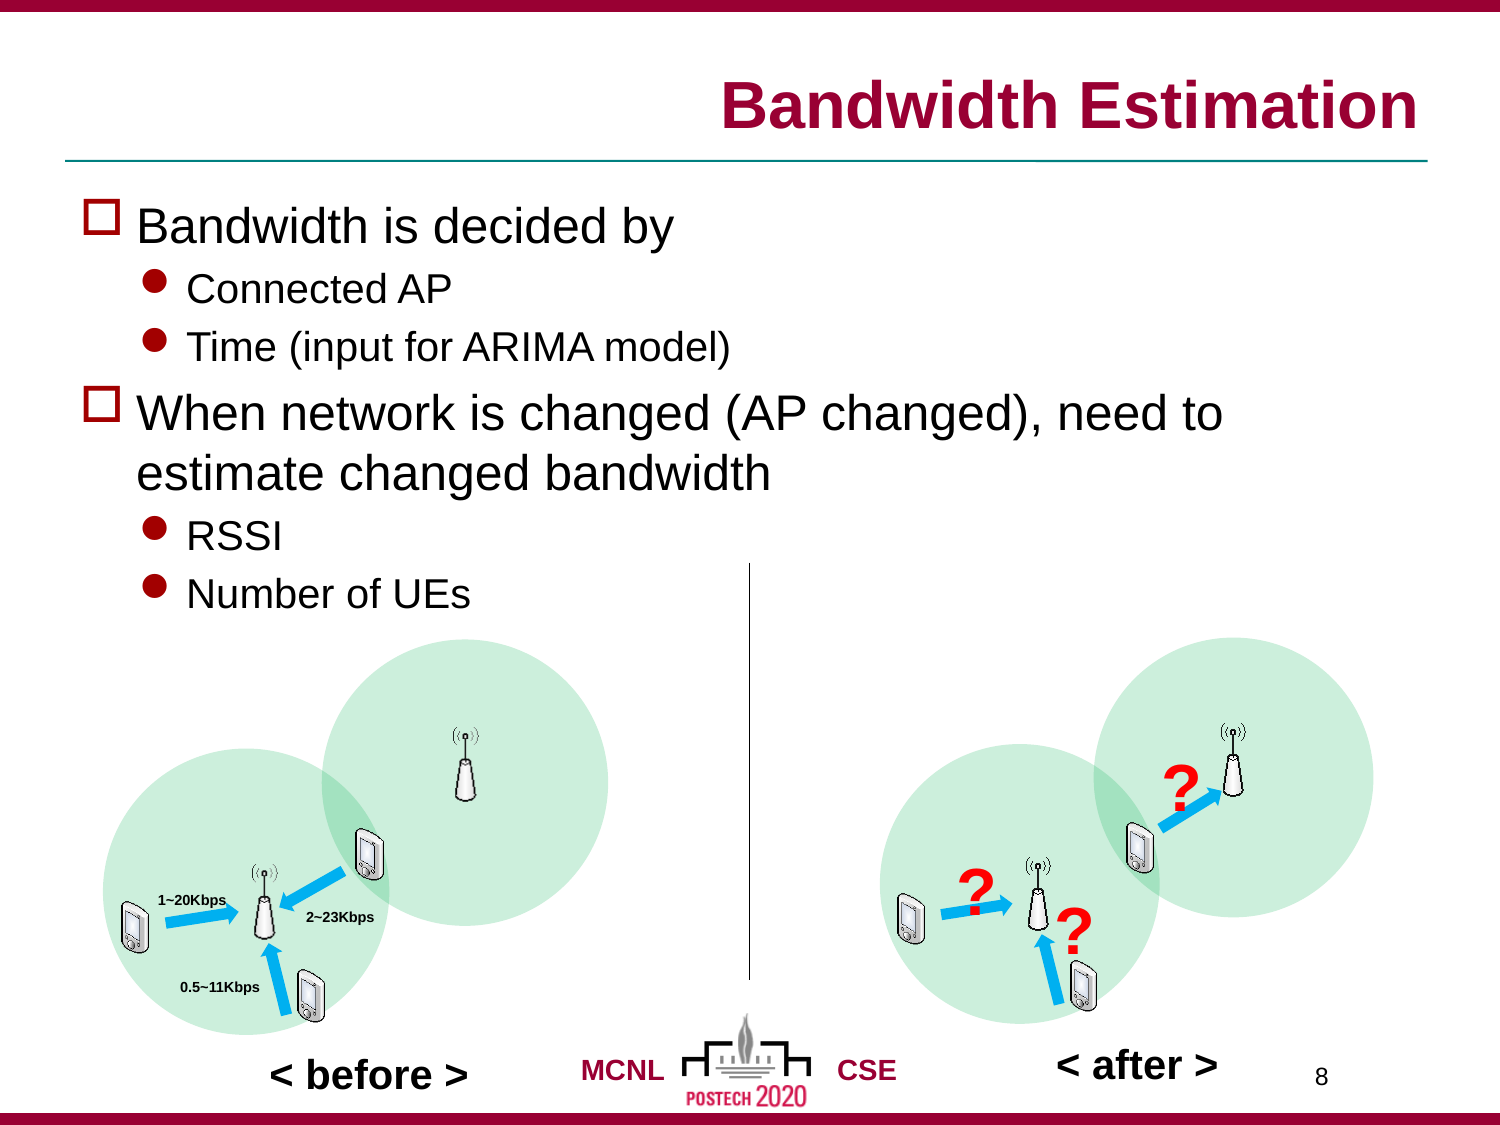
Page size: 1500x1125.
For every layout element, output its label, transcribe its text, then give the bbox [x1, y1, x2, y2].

slide_number 8 [1299, 1052, 1425, 1113]
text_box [879, 637, 1374, 1025]
text_box < before > [254, 1045, 484, 1105]
text_box Bandwidth is decided by Connected AP Time (input for ARIMA model) When network is changed (AP changed), need to estimate changed bandwidth RSSI Number of UEs [64, 186, 1412, 660]
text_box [102, 639, 609, 1036]
text_box < after > [1041, 1033, 1234, 1096]
picture [672, 1012, 820, 1111]
title Bandwidth Estimation [74, 36, 1436, 150]
